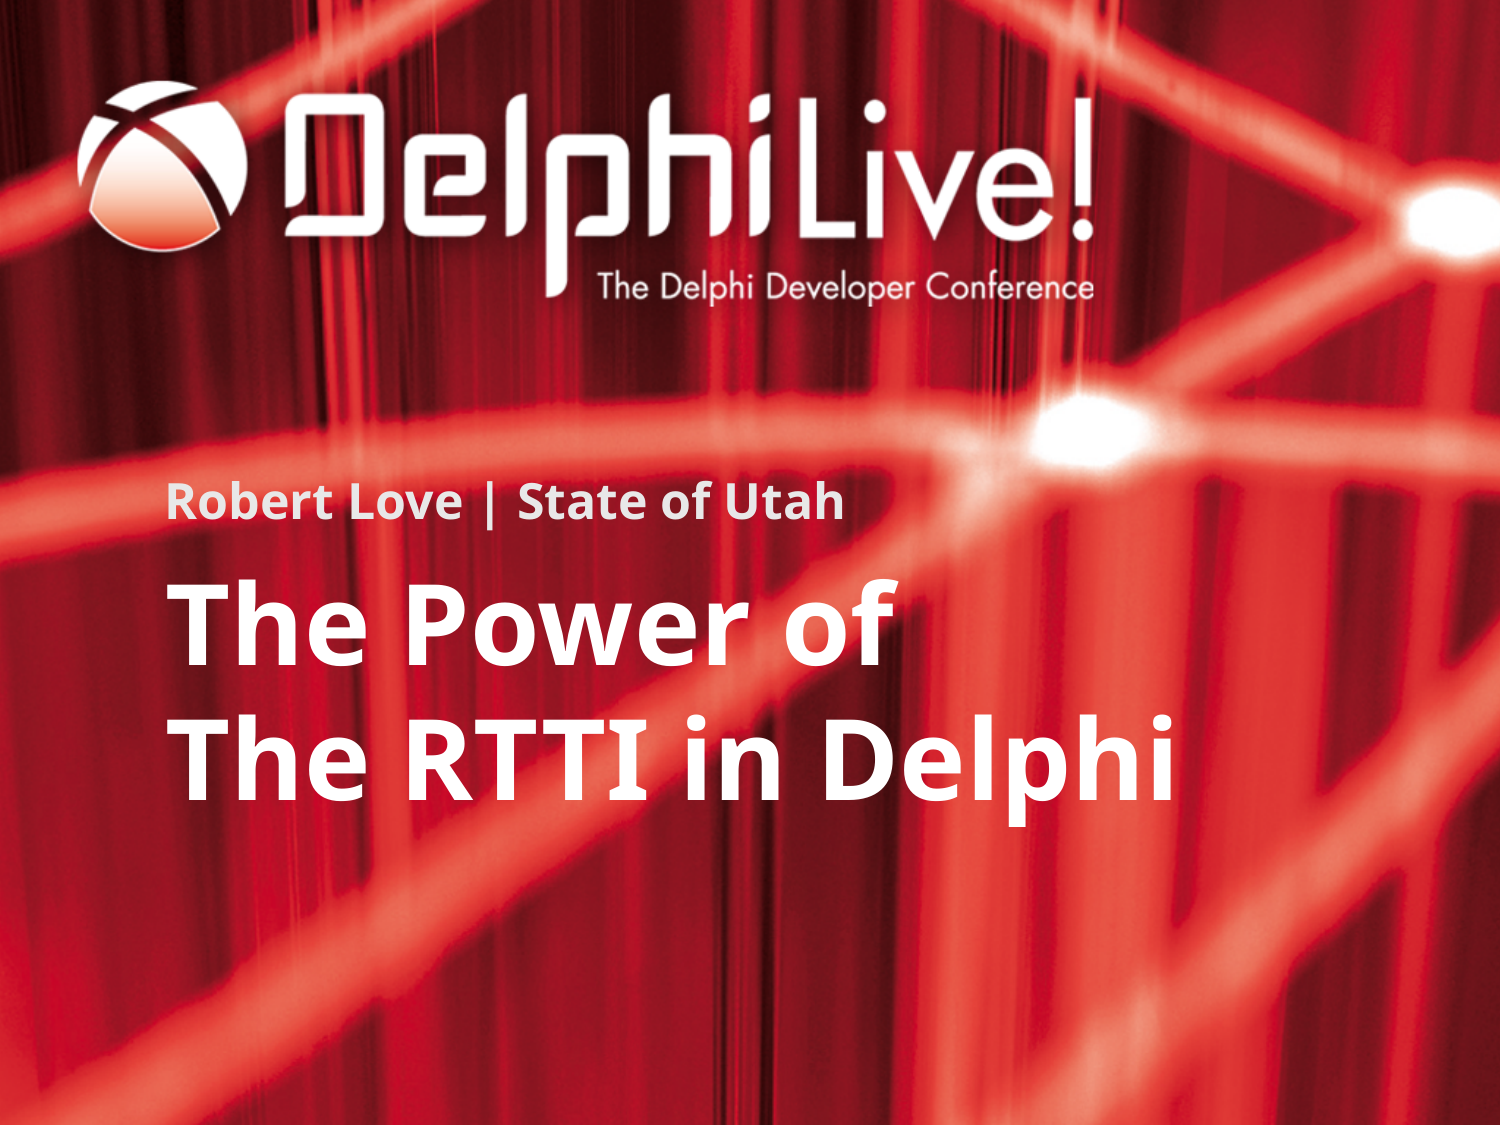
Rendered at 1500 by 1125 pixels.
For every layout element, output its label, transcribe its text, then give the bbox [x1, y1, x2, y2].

title The Power of The RTTI in Delphi [149, 524, 1426, 851]
picture [0, 0, 1500, 1125]
text_box Robert Love | State of Utah [149, 462, 1425, 538]
